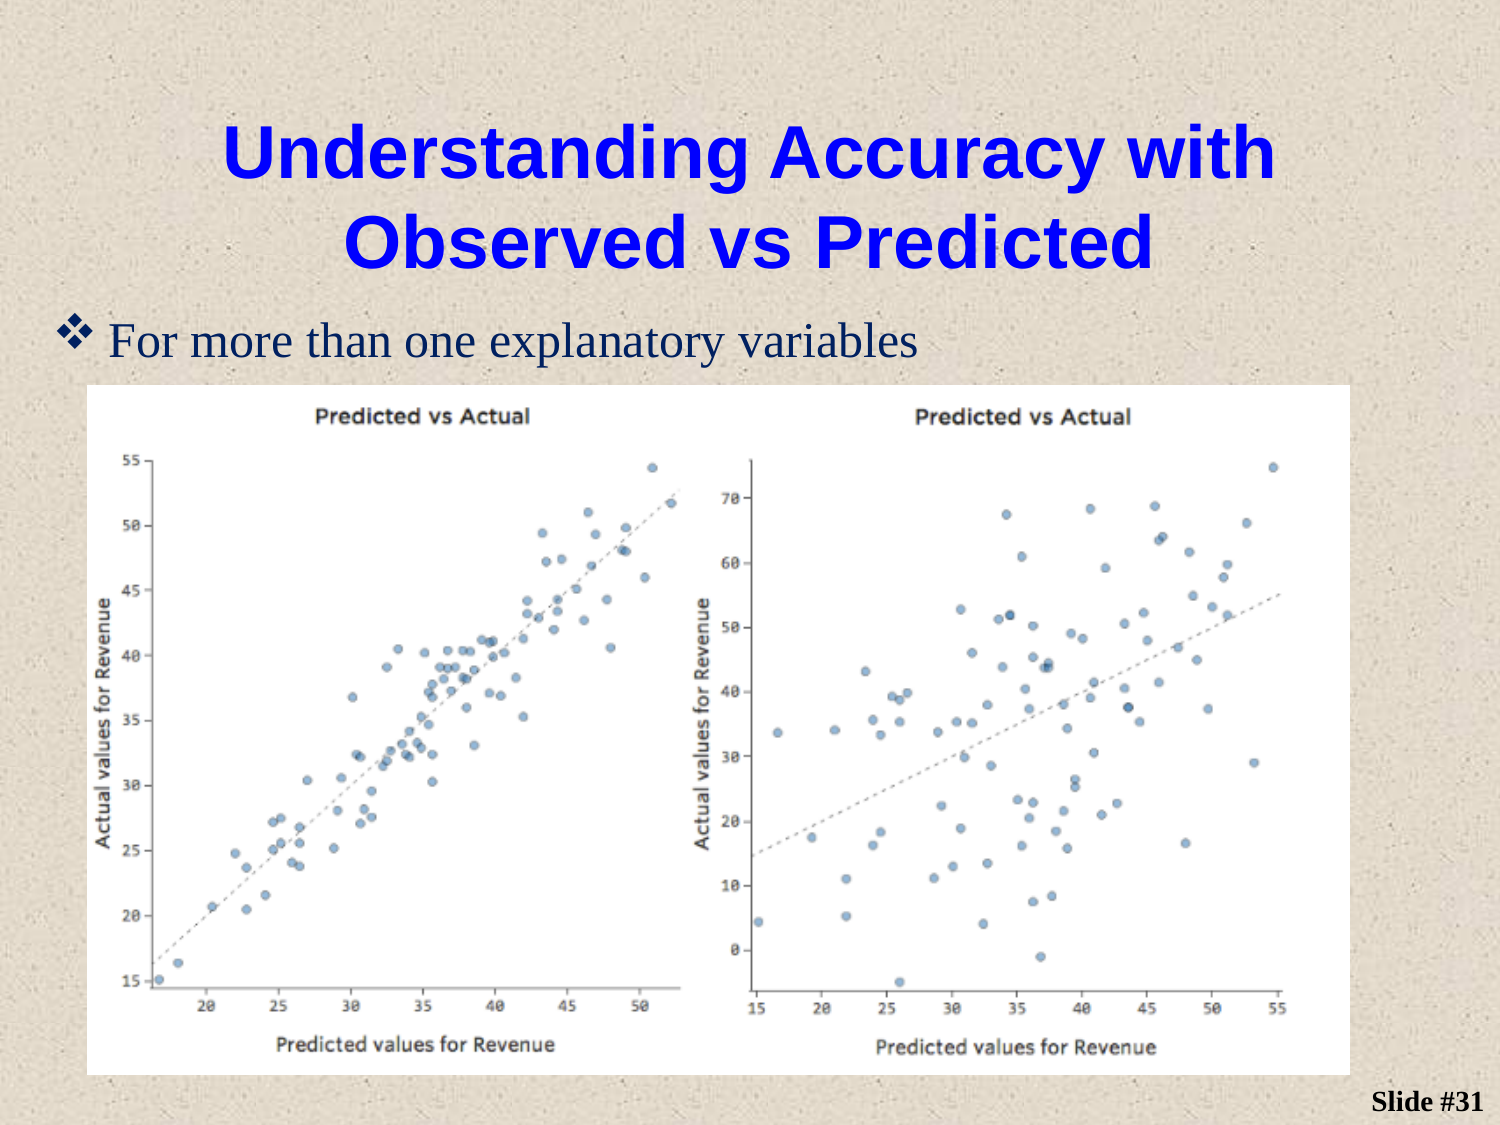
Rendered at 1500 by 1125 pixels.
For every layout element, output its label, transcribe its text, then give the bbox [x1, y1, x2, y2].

title Understanding Accuracy with Observed vs Predicted [112, 99, 1388, 288]
slide_number Slide #31 [1337, 1074, 1500, 1113]
picture [0, 0, 1500, 1125]
list For more than one explanatory variables [37, 299, 1438, 1076]
